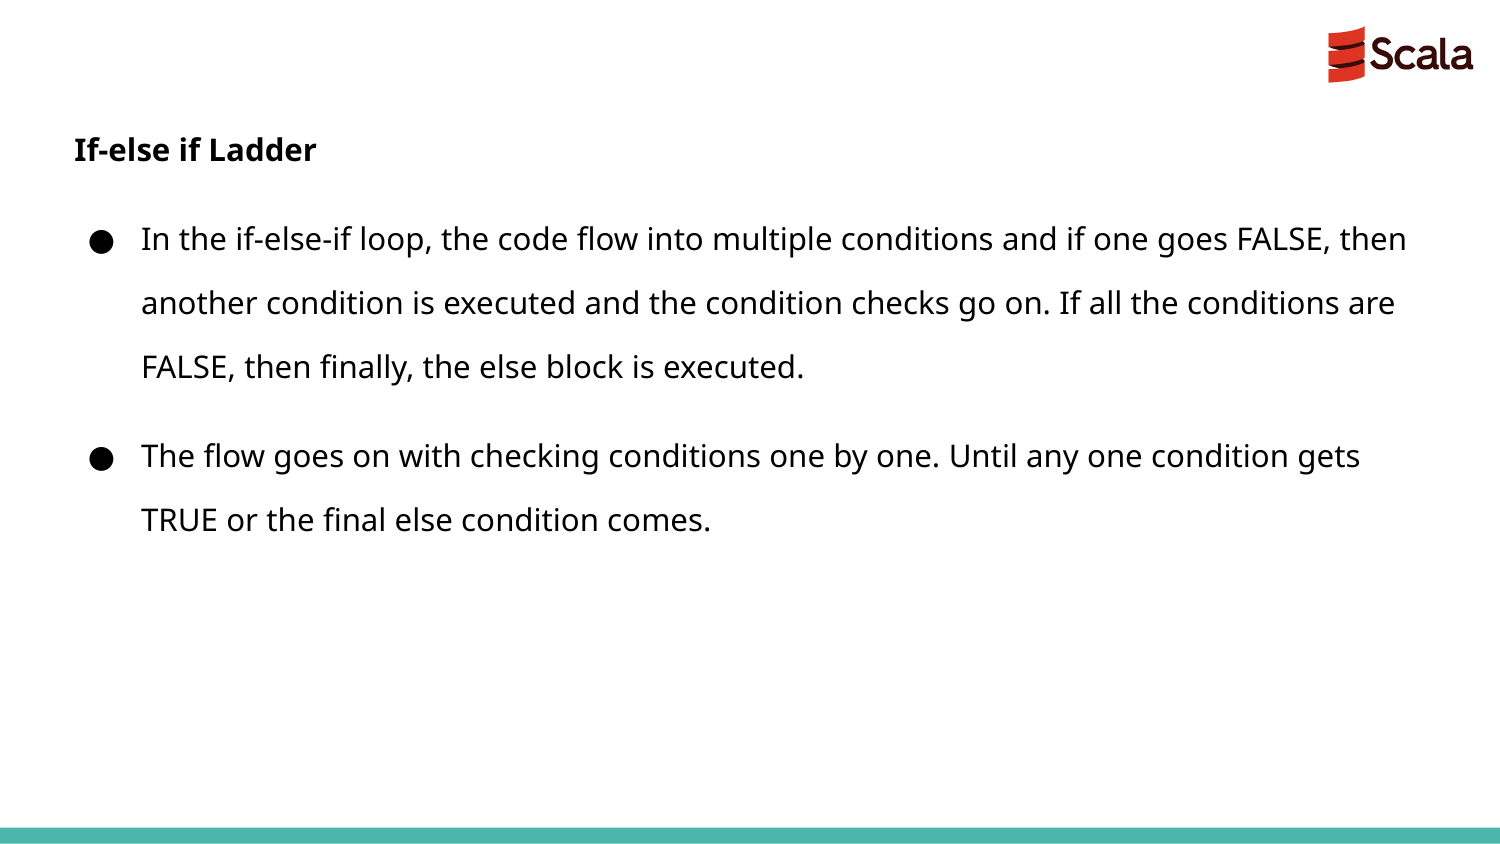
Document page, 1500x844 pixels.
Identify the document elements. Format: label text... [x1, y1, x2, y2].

picture [1319, 20, 1479, 94]
list If-else if Ladder In the if-else-if loop, the code flow into multiple conditions and if one goes FALSE, then another condition is executed and the condition checks go on. If all the conditions are FALSE, then finally, the else block is executed. The flow goes on with checking conditions one by one. Until any one condition gets TRUE or the final else condition comes. [51, 91, 1449, 750]
